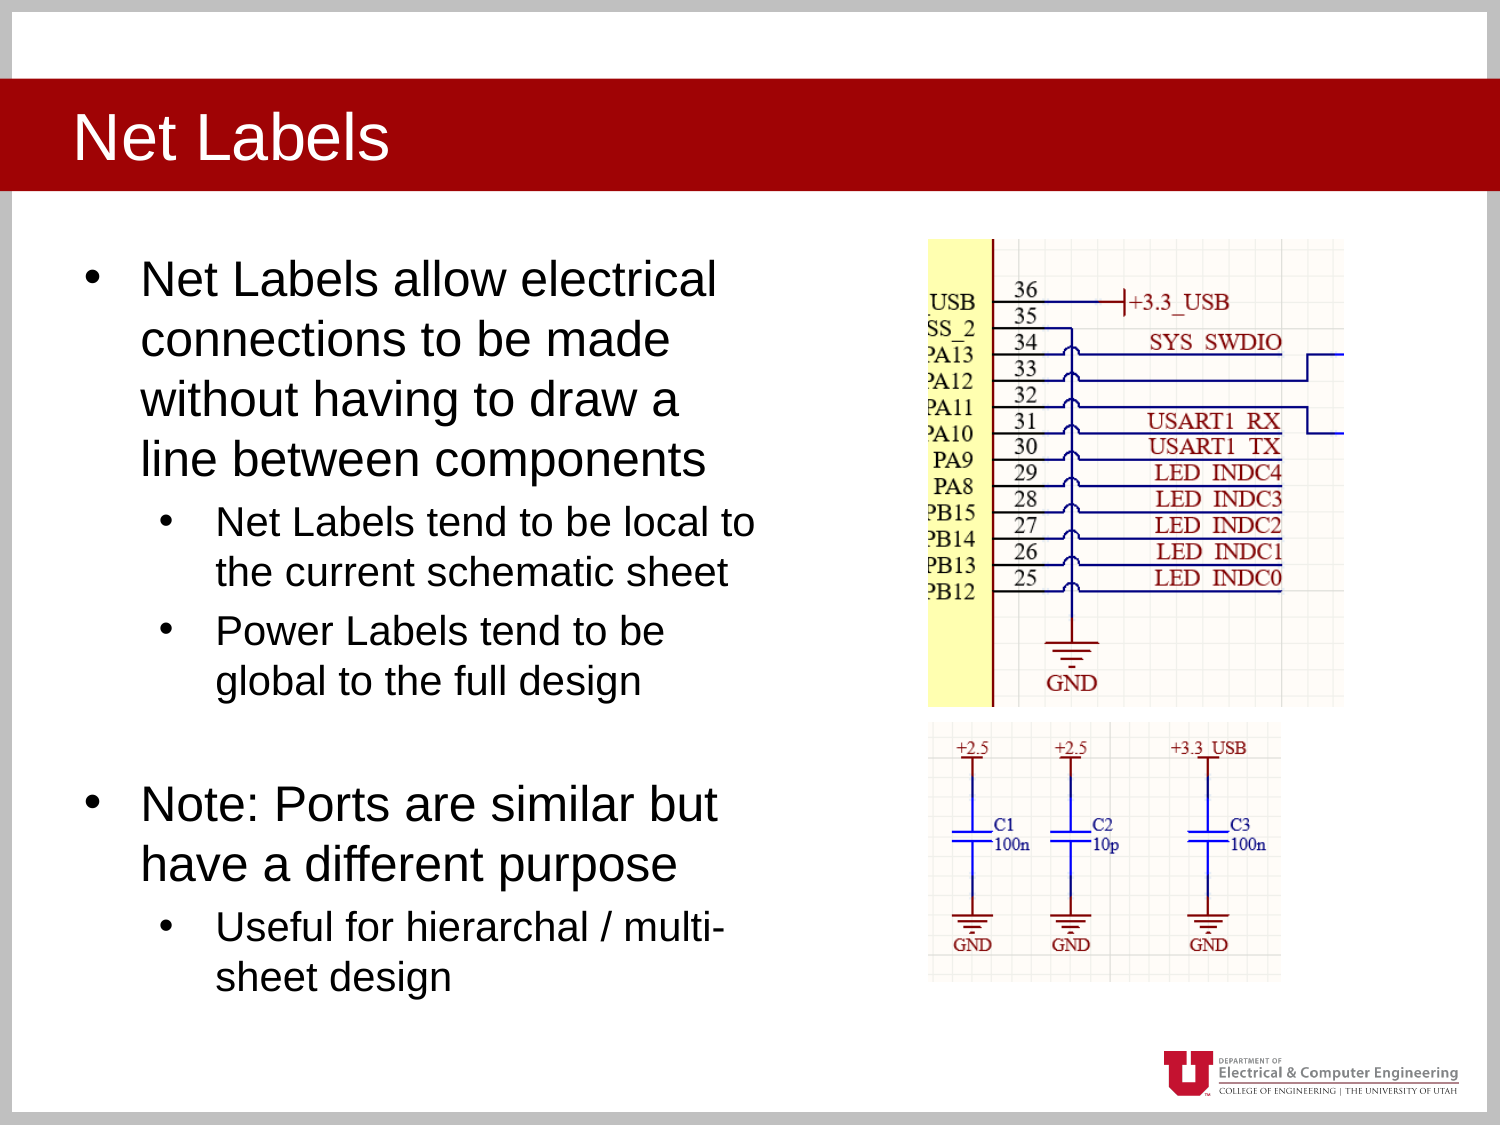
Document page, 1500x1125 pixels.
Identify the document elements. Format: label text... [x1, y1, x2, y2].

text_box Net Labels allow electrical connections to be made without having to draw a line between components Net Labels tend to be local to the current schematic sheet Power Labels tend to be global to the full design Note: Ports are similar but have a different purpose Useful for hierarchal / multi-sheet design [69, 239, 773, 1052]
text_box [0, 0, 1500, 78]
picture [928, 239, 1345, 707]
text_box [0, 192, 1500, 1125]
text_box [0, 78, 1500, 192]
picture [1163, 1051, 1459, 1096]
text_box Net Labels [58, 84, 1418, 184]
picture [928, 722, 1281, 982]
